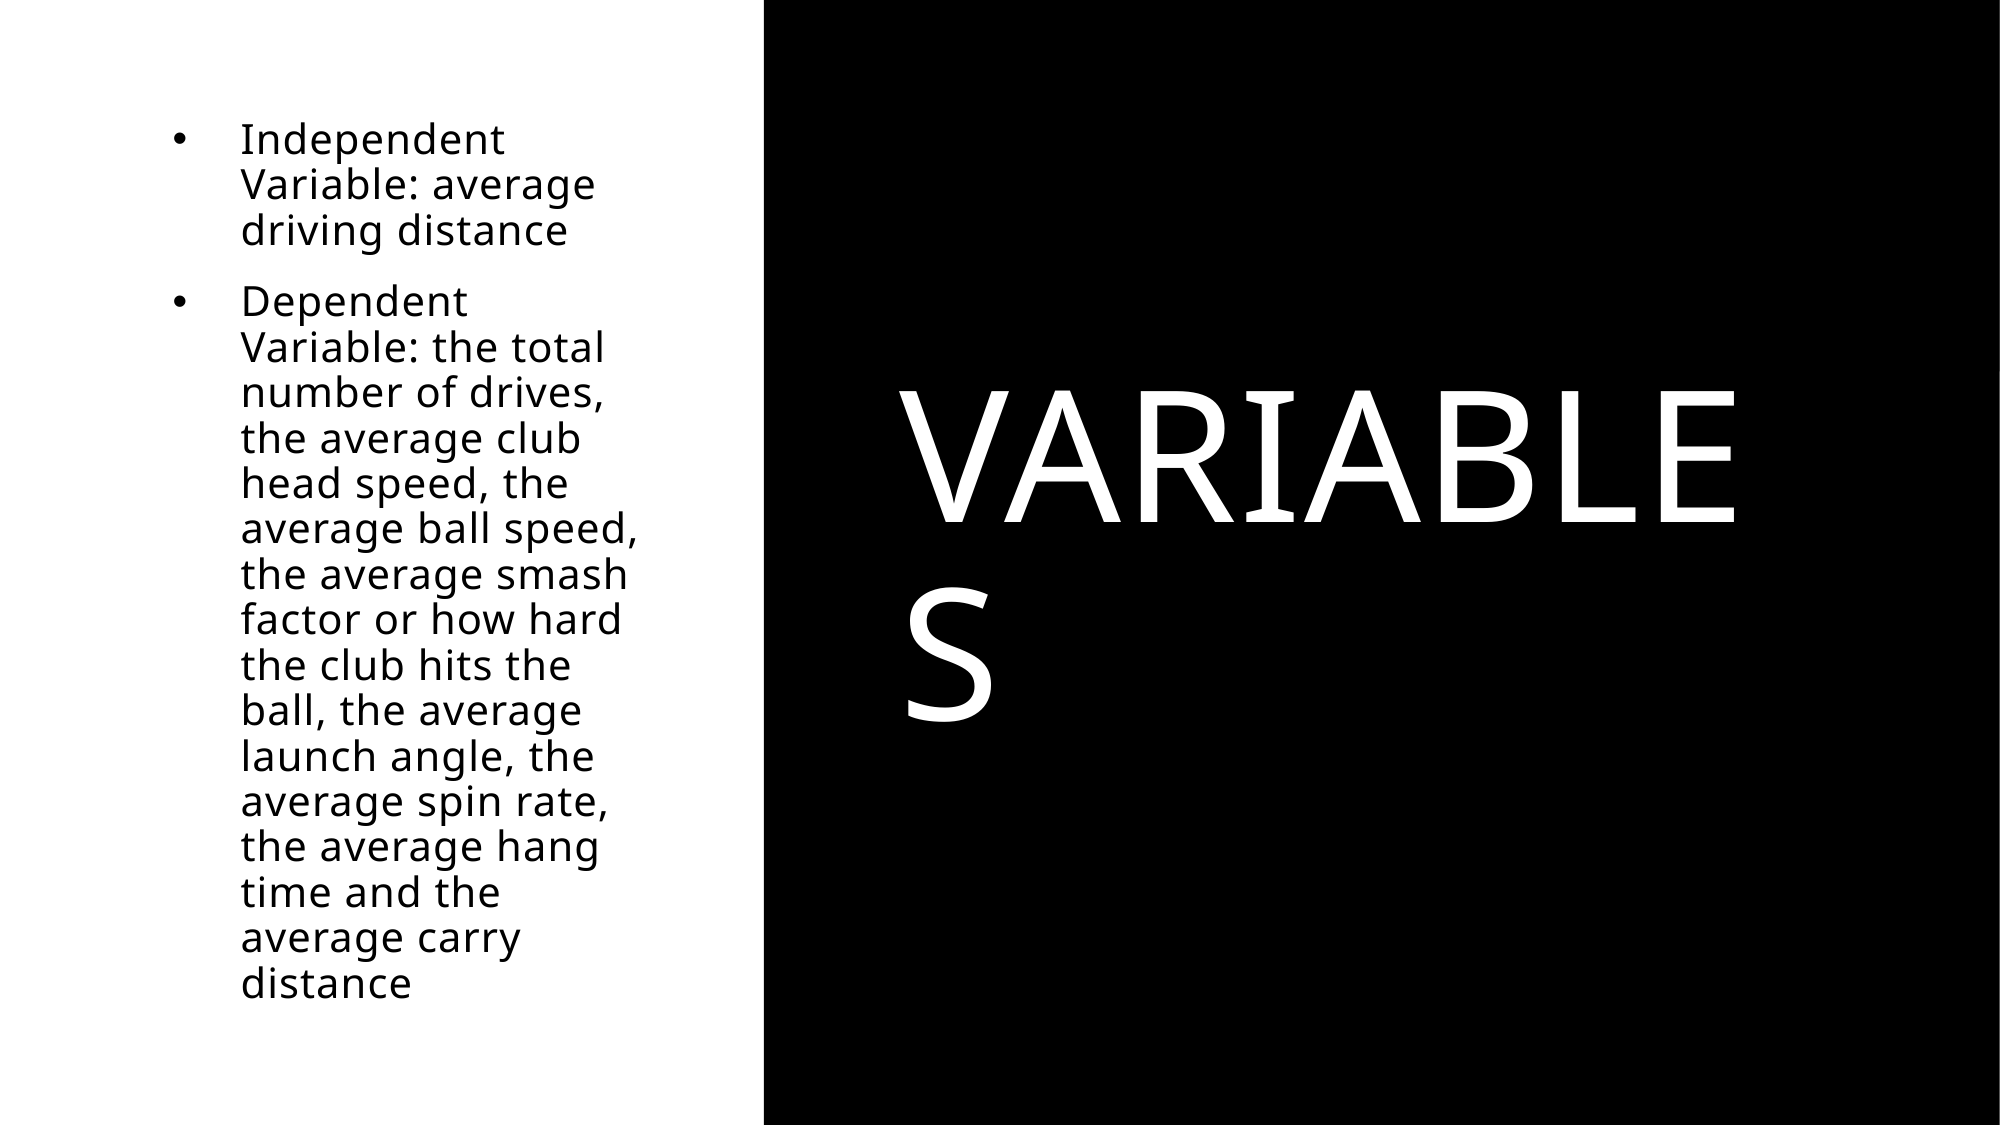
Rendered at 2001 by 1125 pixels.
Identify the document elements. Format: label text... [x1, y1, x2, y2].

text_box [0, 0, 763, 1125]
list Independent Variable: average driving distance Dependent Variable: the total number of drives, the average club head speed, the average ball speed, the average smash factor or how hard the club hits the ball, the average launch angle, the average spin rate, the average hang time and the average carry distance [157, 105, 668, 1020]
title Variables [884, 105, 1855, 1020]
text_box [763, 0, 2000, 1125]
